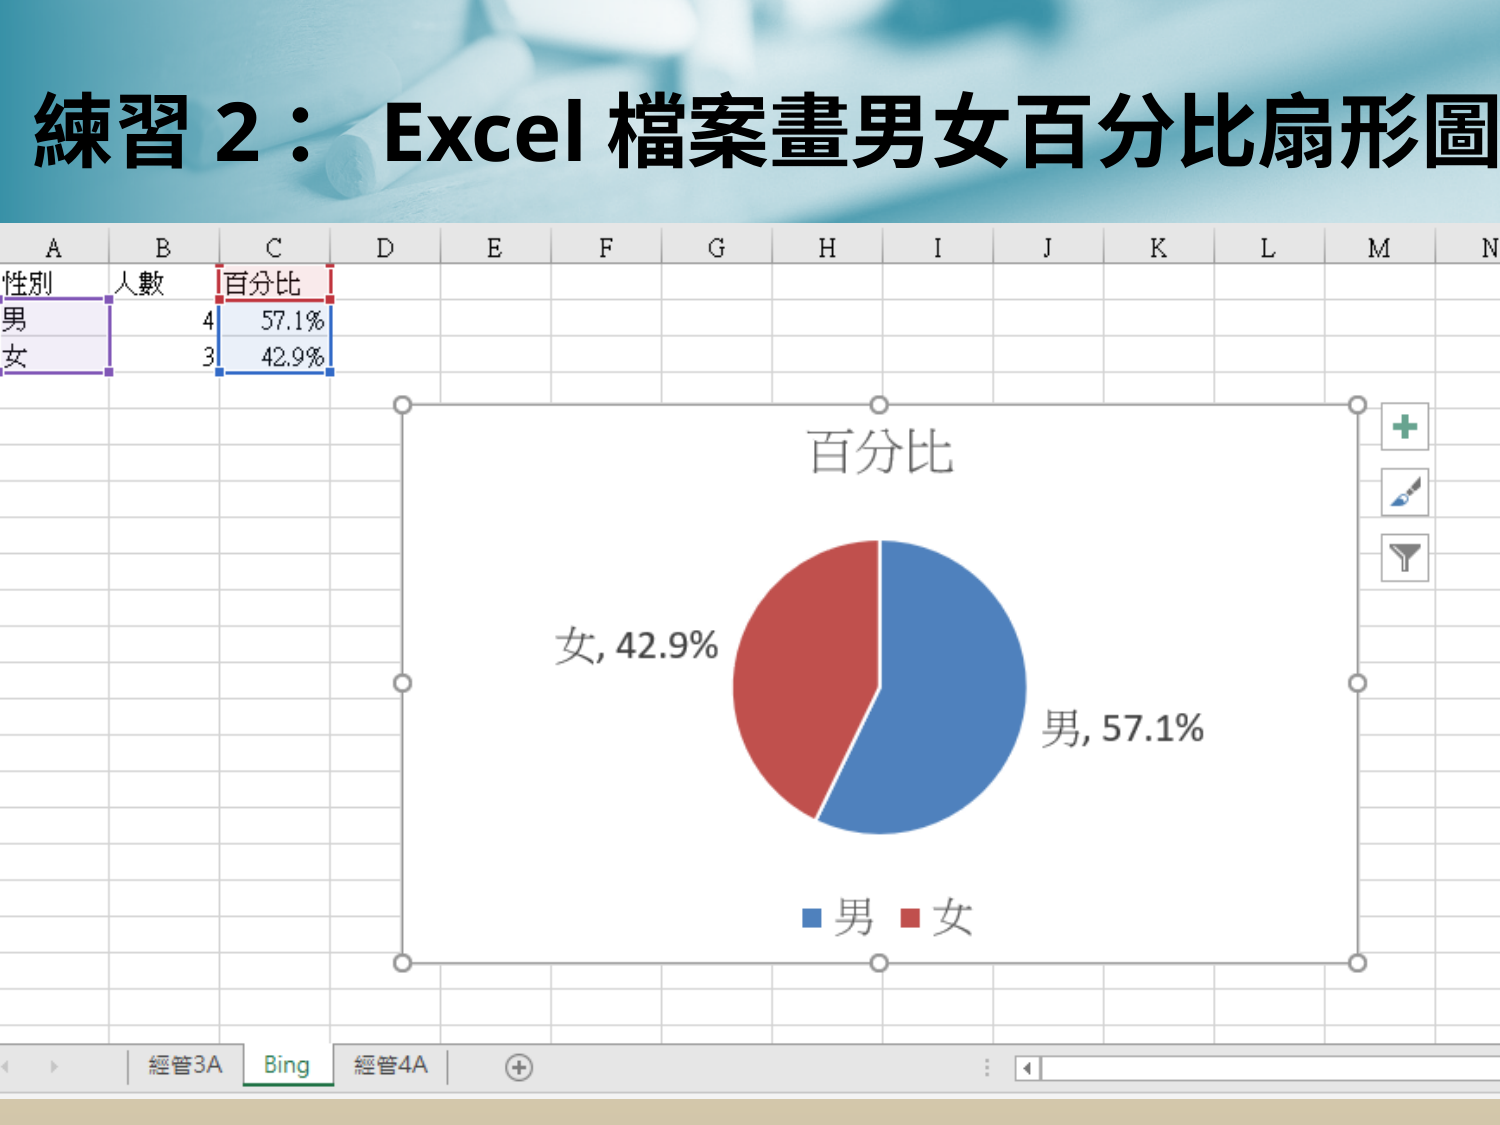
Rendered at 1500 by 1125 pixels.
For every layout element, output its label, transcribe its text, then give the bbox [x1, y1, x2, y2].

title 練習2：Excel檔案畫男女百分比扇形圖 [17, 24, 1500, 223]
picture [0, 223, 1500, 1100]
